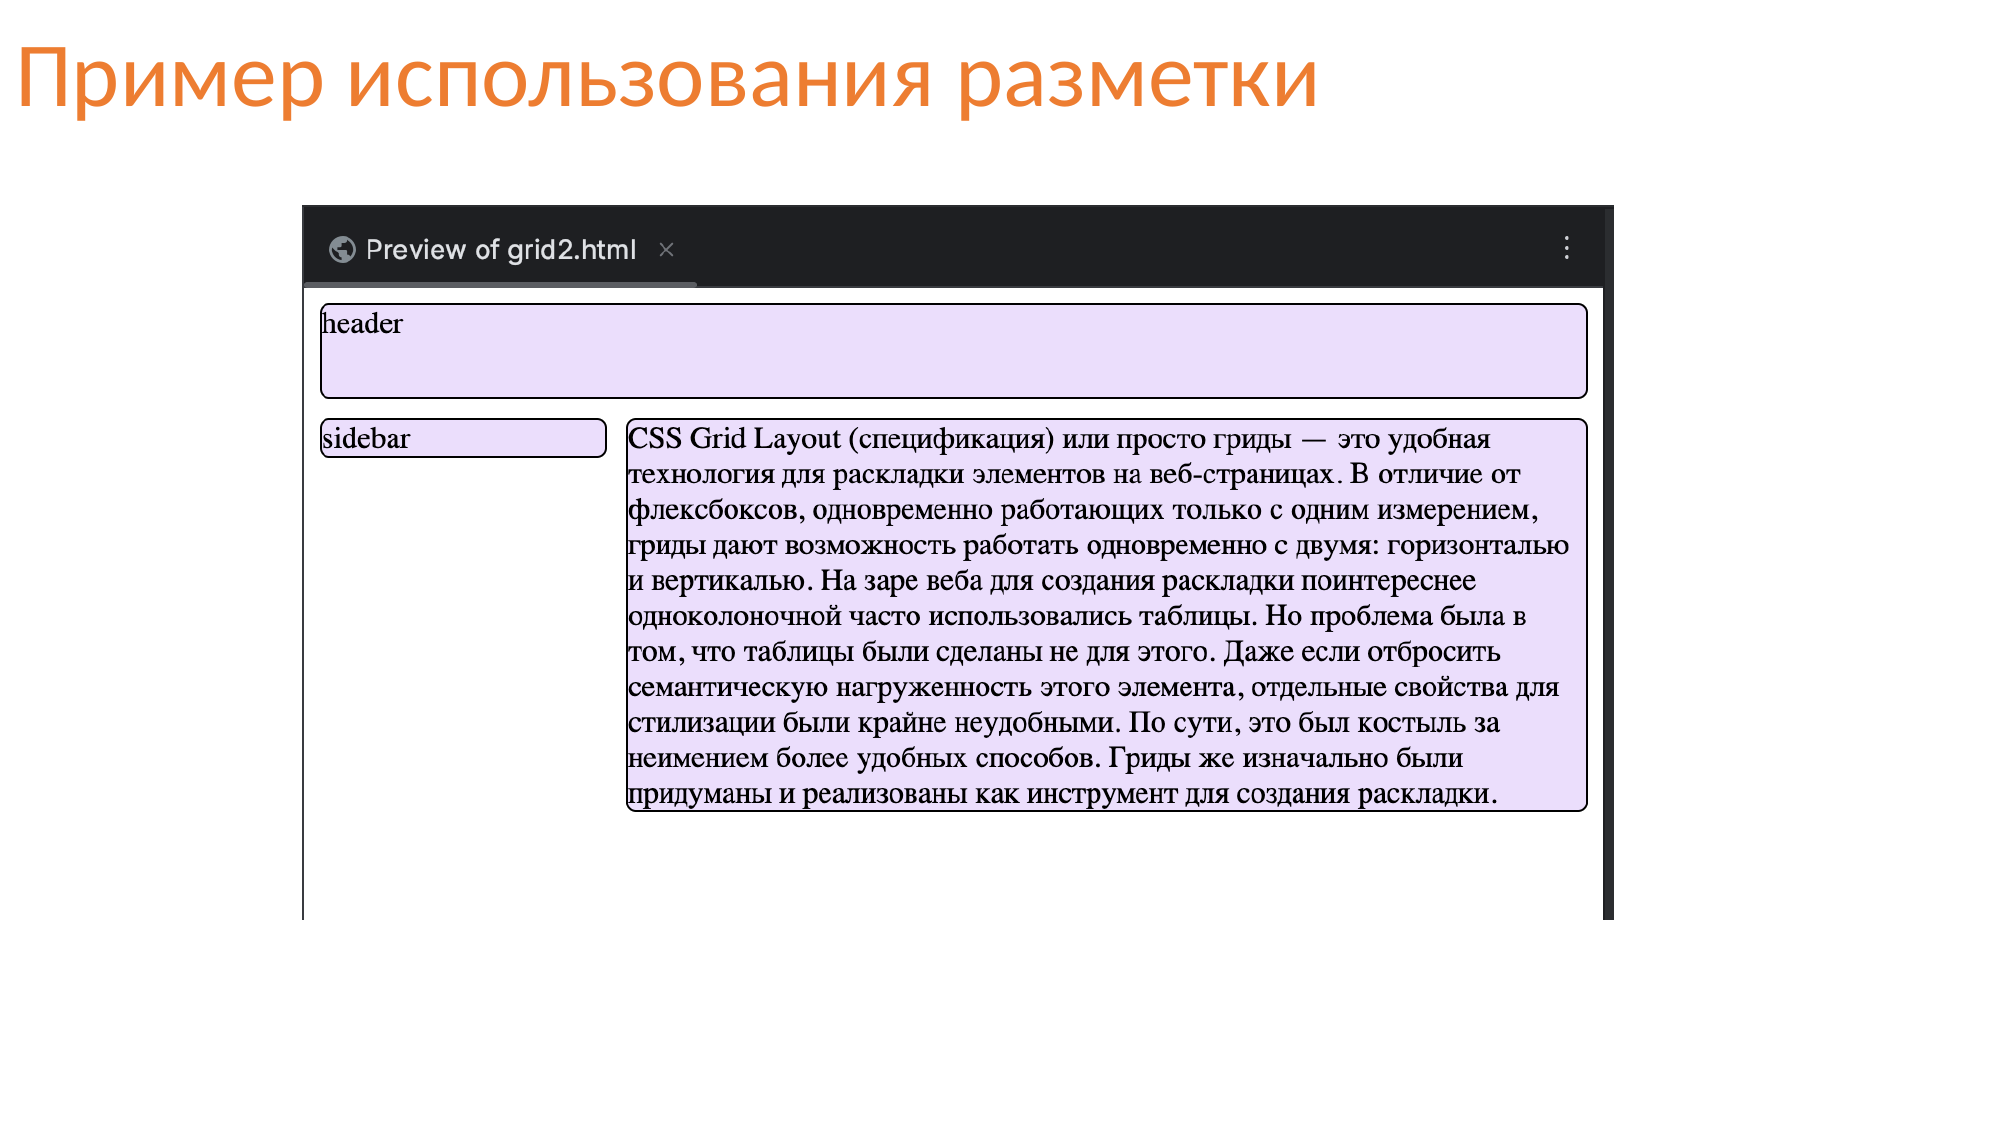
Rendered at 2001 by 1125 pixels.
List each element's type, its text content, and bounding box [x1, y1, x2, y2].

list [302, 205, 1614, 920]
title Пример использования разметки [0, 0, 1725, 186]
